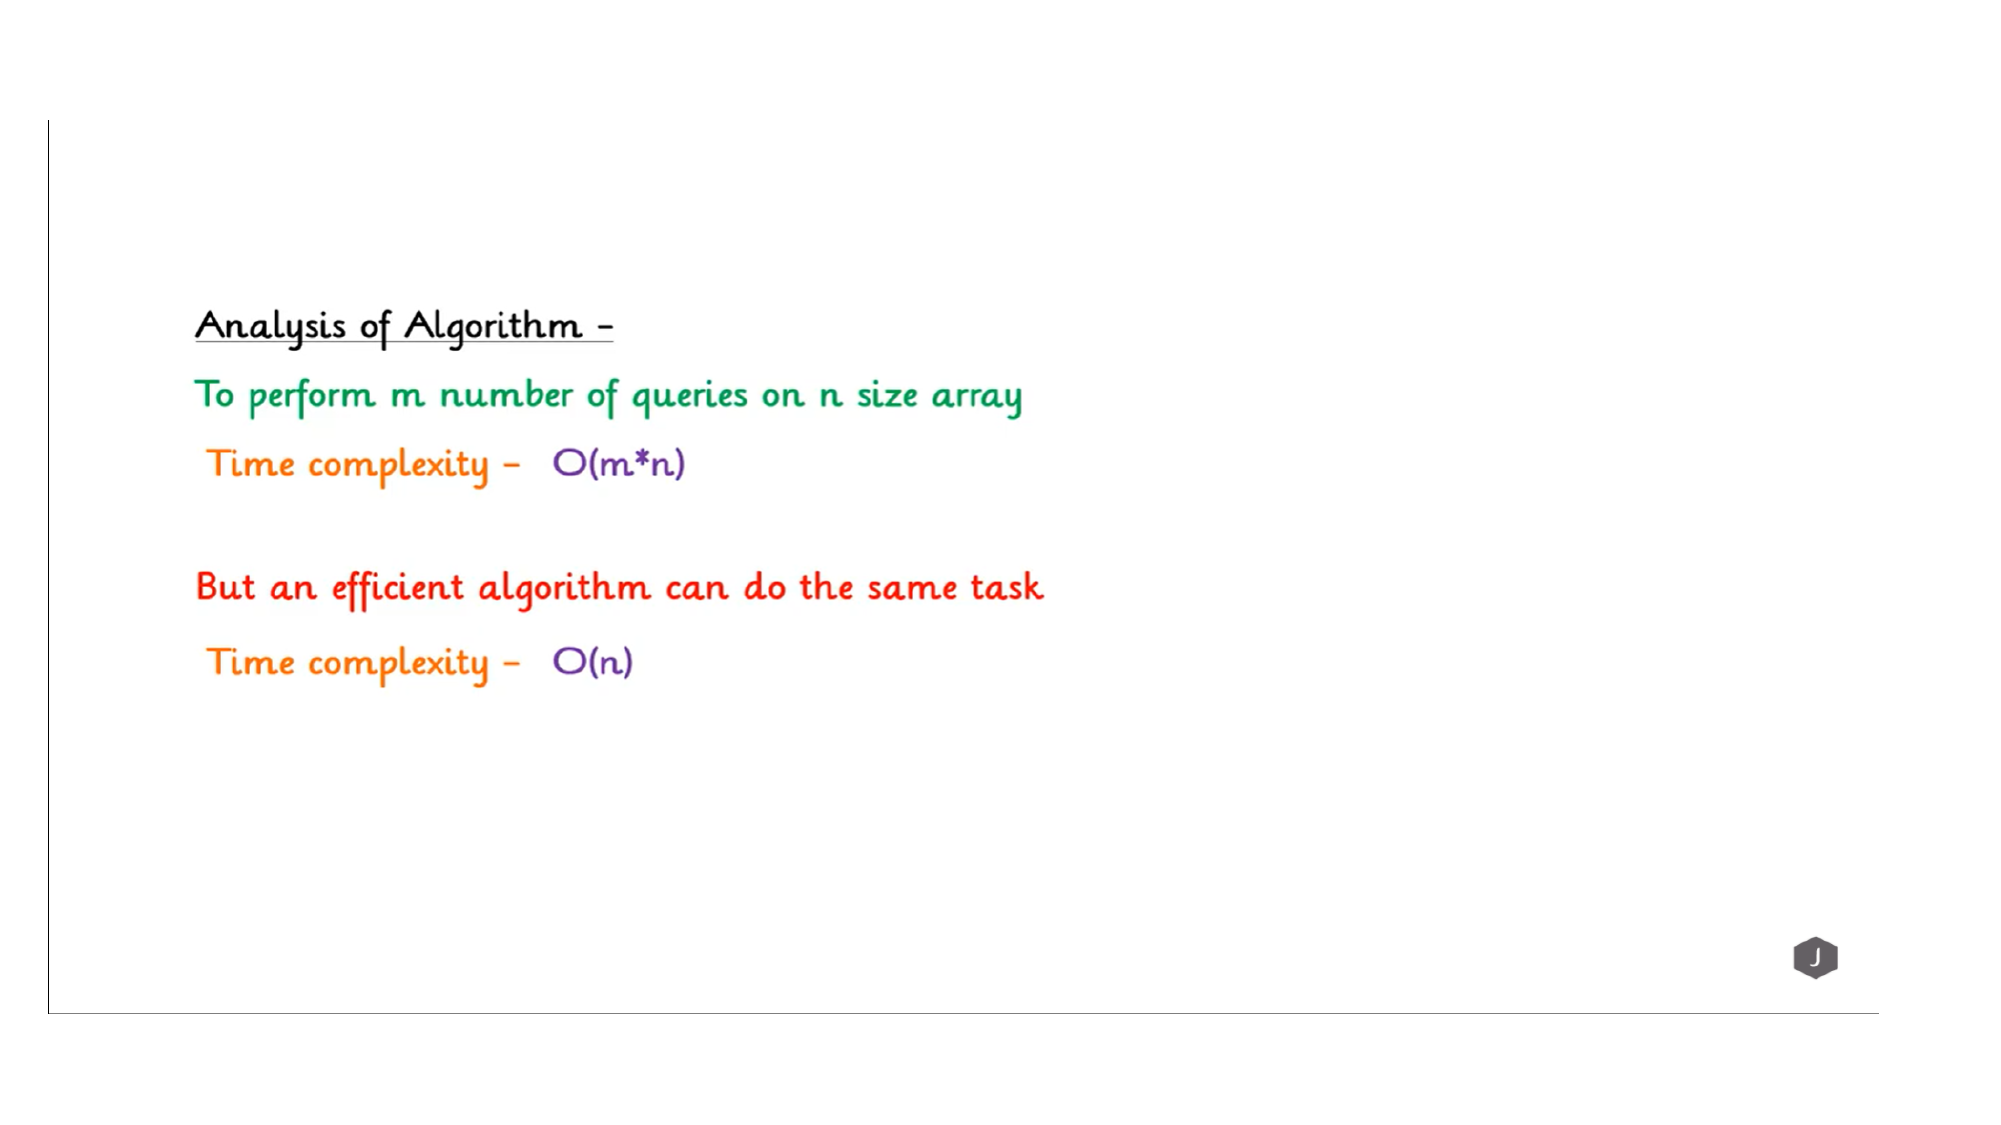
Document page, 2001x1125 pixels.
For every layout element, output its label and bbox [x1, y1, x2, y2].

list [47, 120, 1879, 1014]
